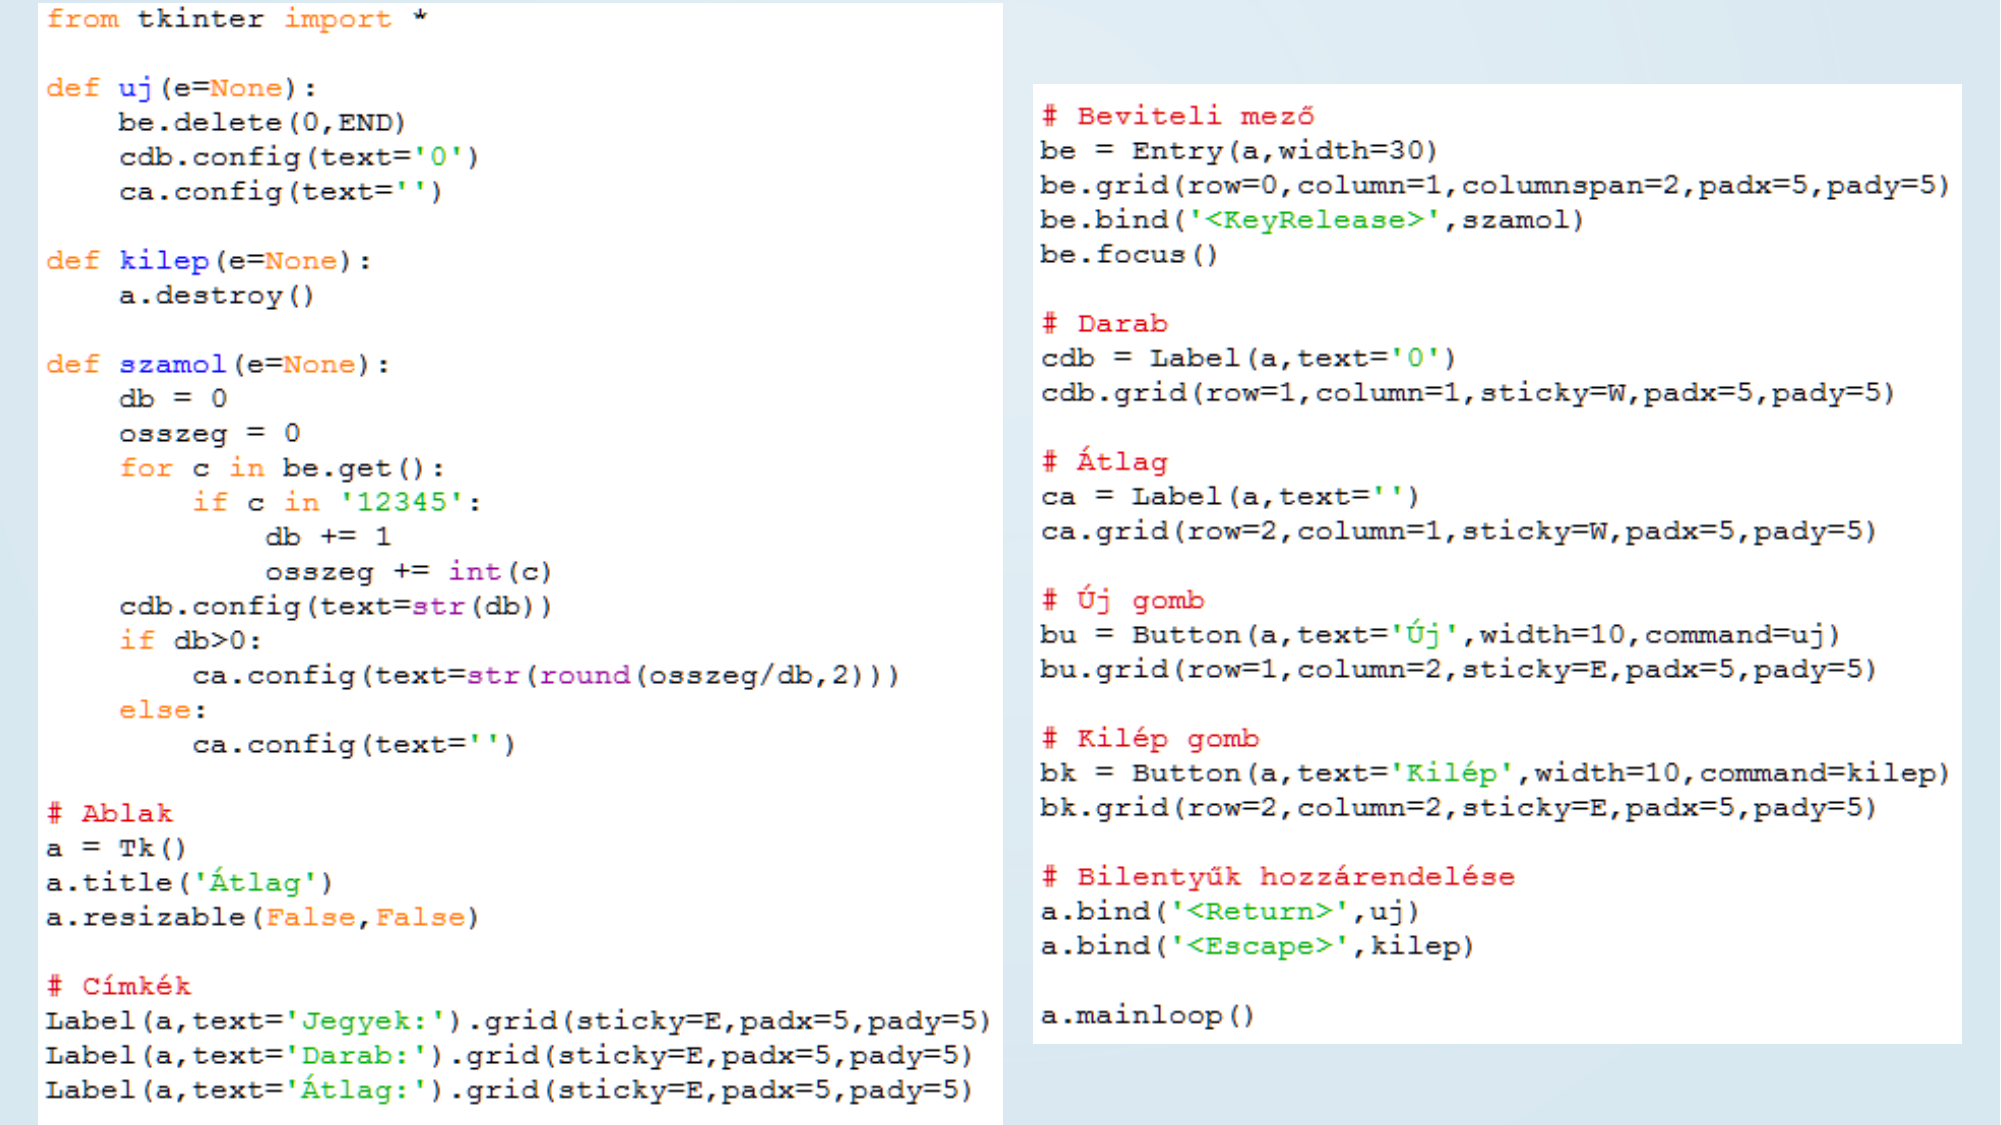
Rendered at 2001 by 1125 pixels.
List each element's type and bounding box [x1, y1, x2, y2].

picture [38, 3, 1003, 1125]
picture [1033, 84, 1962, 1044]
